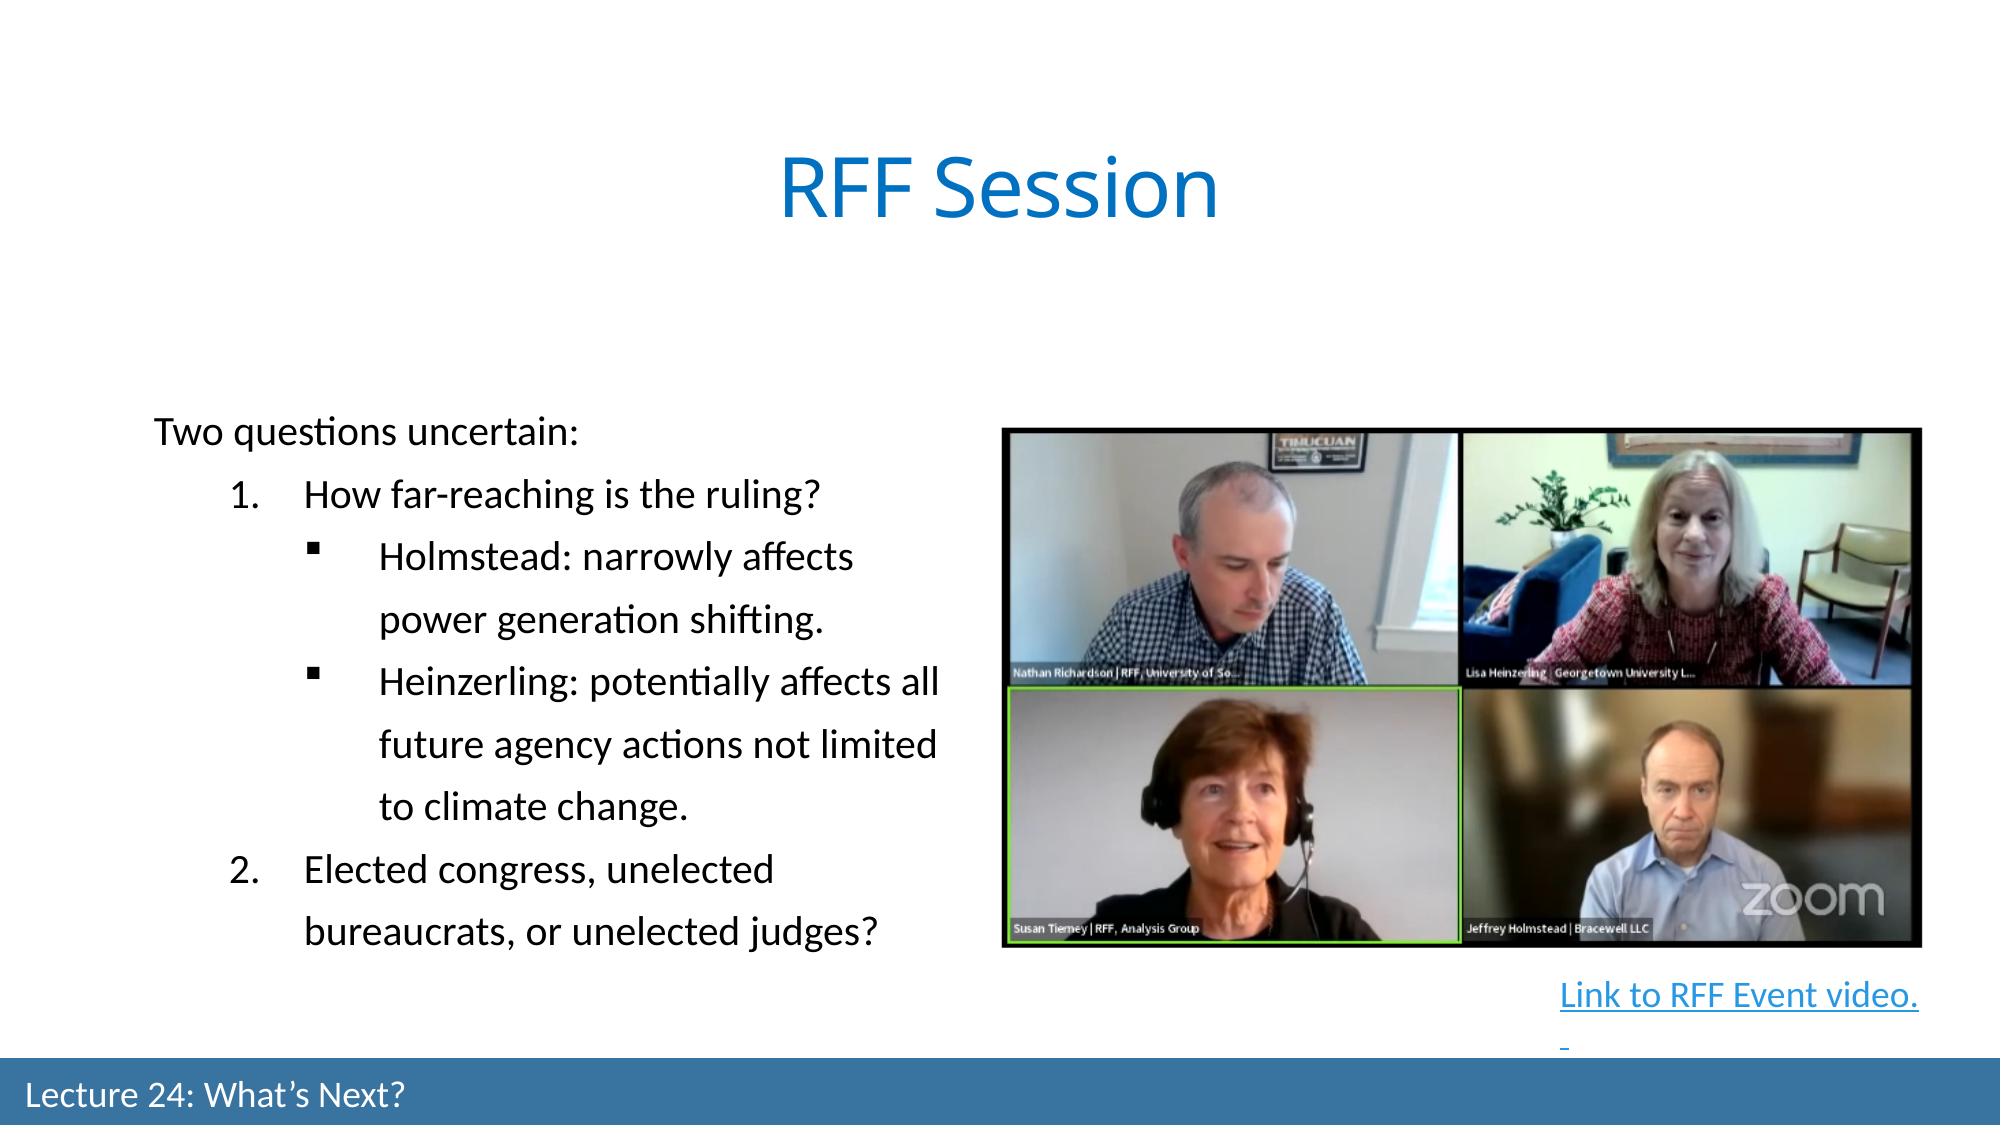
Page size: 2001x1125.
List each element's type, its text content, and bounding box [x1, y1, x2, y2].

picture [987, 417, 1940, 963]
text_box RFF Session [407, 0, 1593, 242]
text_box Two questions uncertain: How far-reaching is the ruling? Holmstead: narrowly affects power generation shifting. Heinzerling: potentially affects all future agency actions not limited to climate change. Elected congress, unelected bureaucrats, or unelected judges? [139, 384, 958, 962]
text_box Link to RFF Event video. [1545, 963, 1940, 1023]
text_box [76, 355, 1800, 530]
